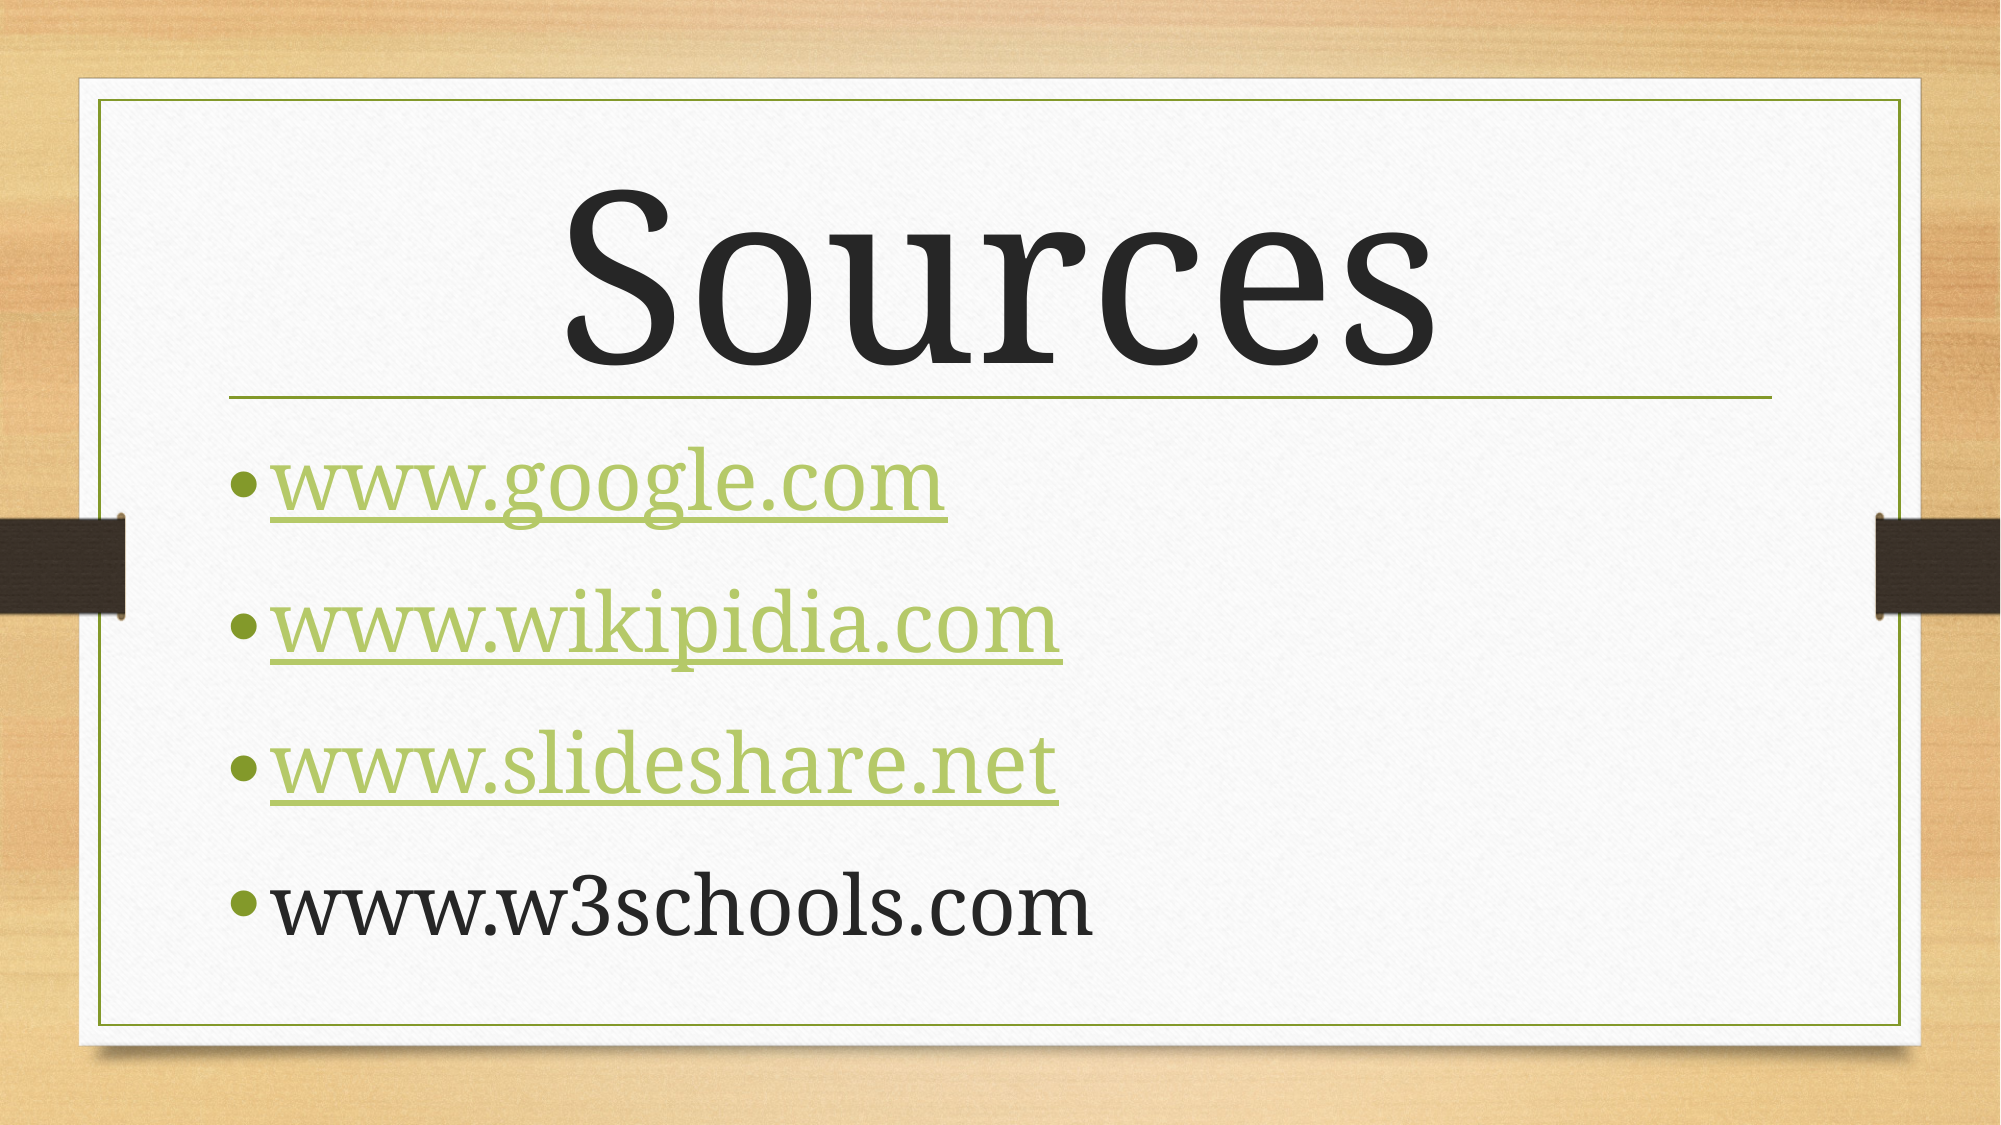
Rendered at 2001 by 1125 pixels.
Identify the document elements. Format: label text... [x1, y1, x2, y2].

list www.google.com www.wikipidia.com www.slideshare.net www.w3schools.com [212, 419, 1788, 964]
title Sources [212, 161, 1788, 375]
picture [0, 0, 2001, 1125]
